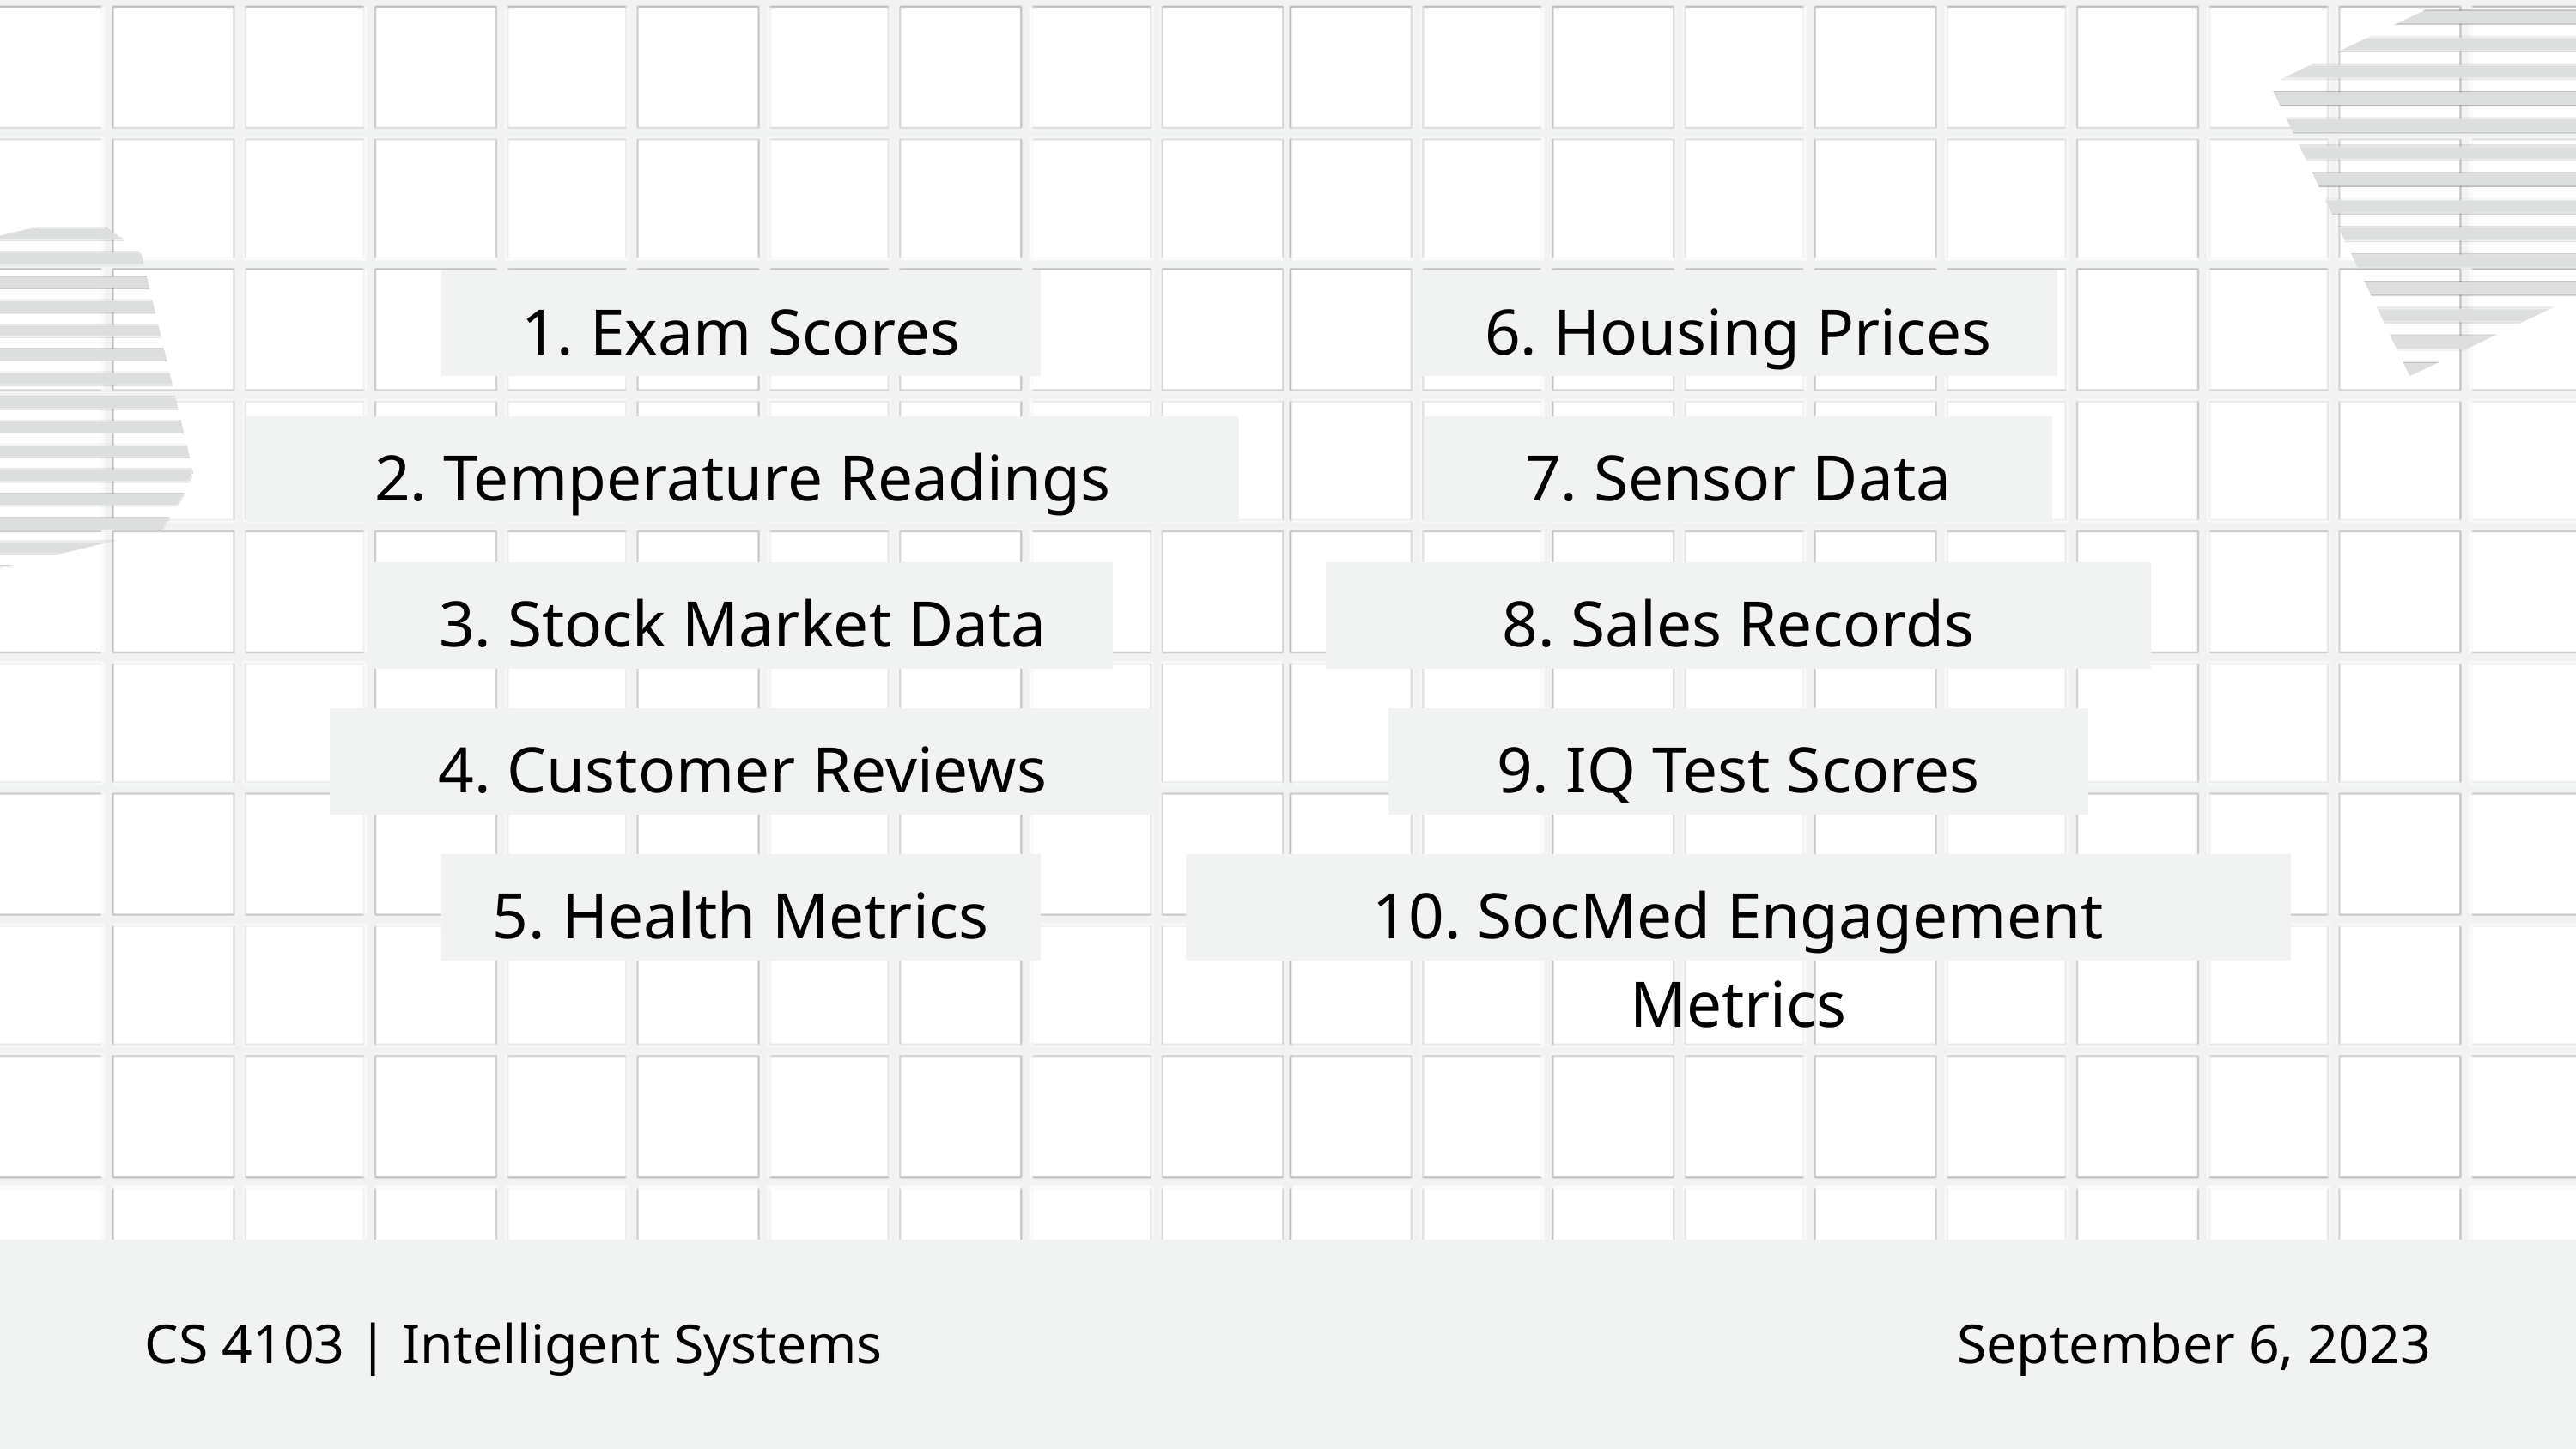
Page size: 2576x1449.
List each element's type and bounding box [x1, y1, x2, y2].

text_box [373, 562, 1113, 669]
text_box [1185, 854, 2292, 961]
text_box [1325, 562, 2152, 669]
text_box [440, 854, 1042, 961]
text_box [1424, 415, 2053, 523]
text_box [440, 270, 1042, 377]
text_box [0, 1239, 2576, 1449]
text_box [1388, 708, 2089, 815]
text_box [330, 708, 1157, 815]
text_box [246, 415, 1240, 523]
text_box [0, 0, 2576, 1236]
text_box [1419, 270, 2057, 377]
